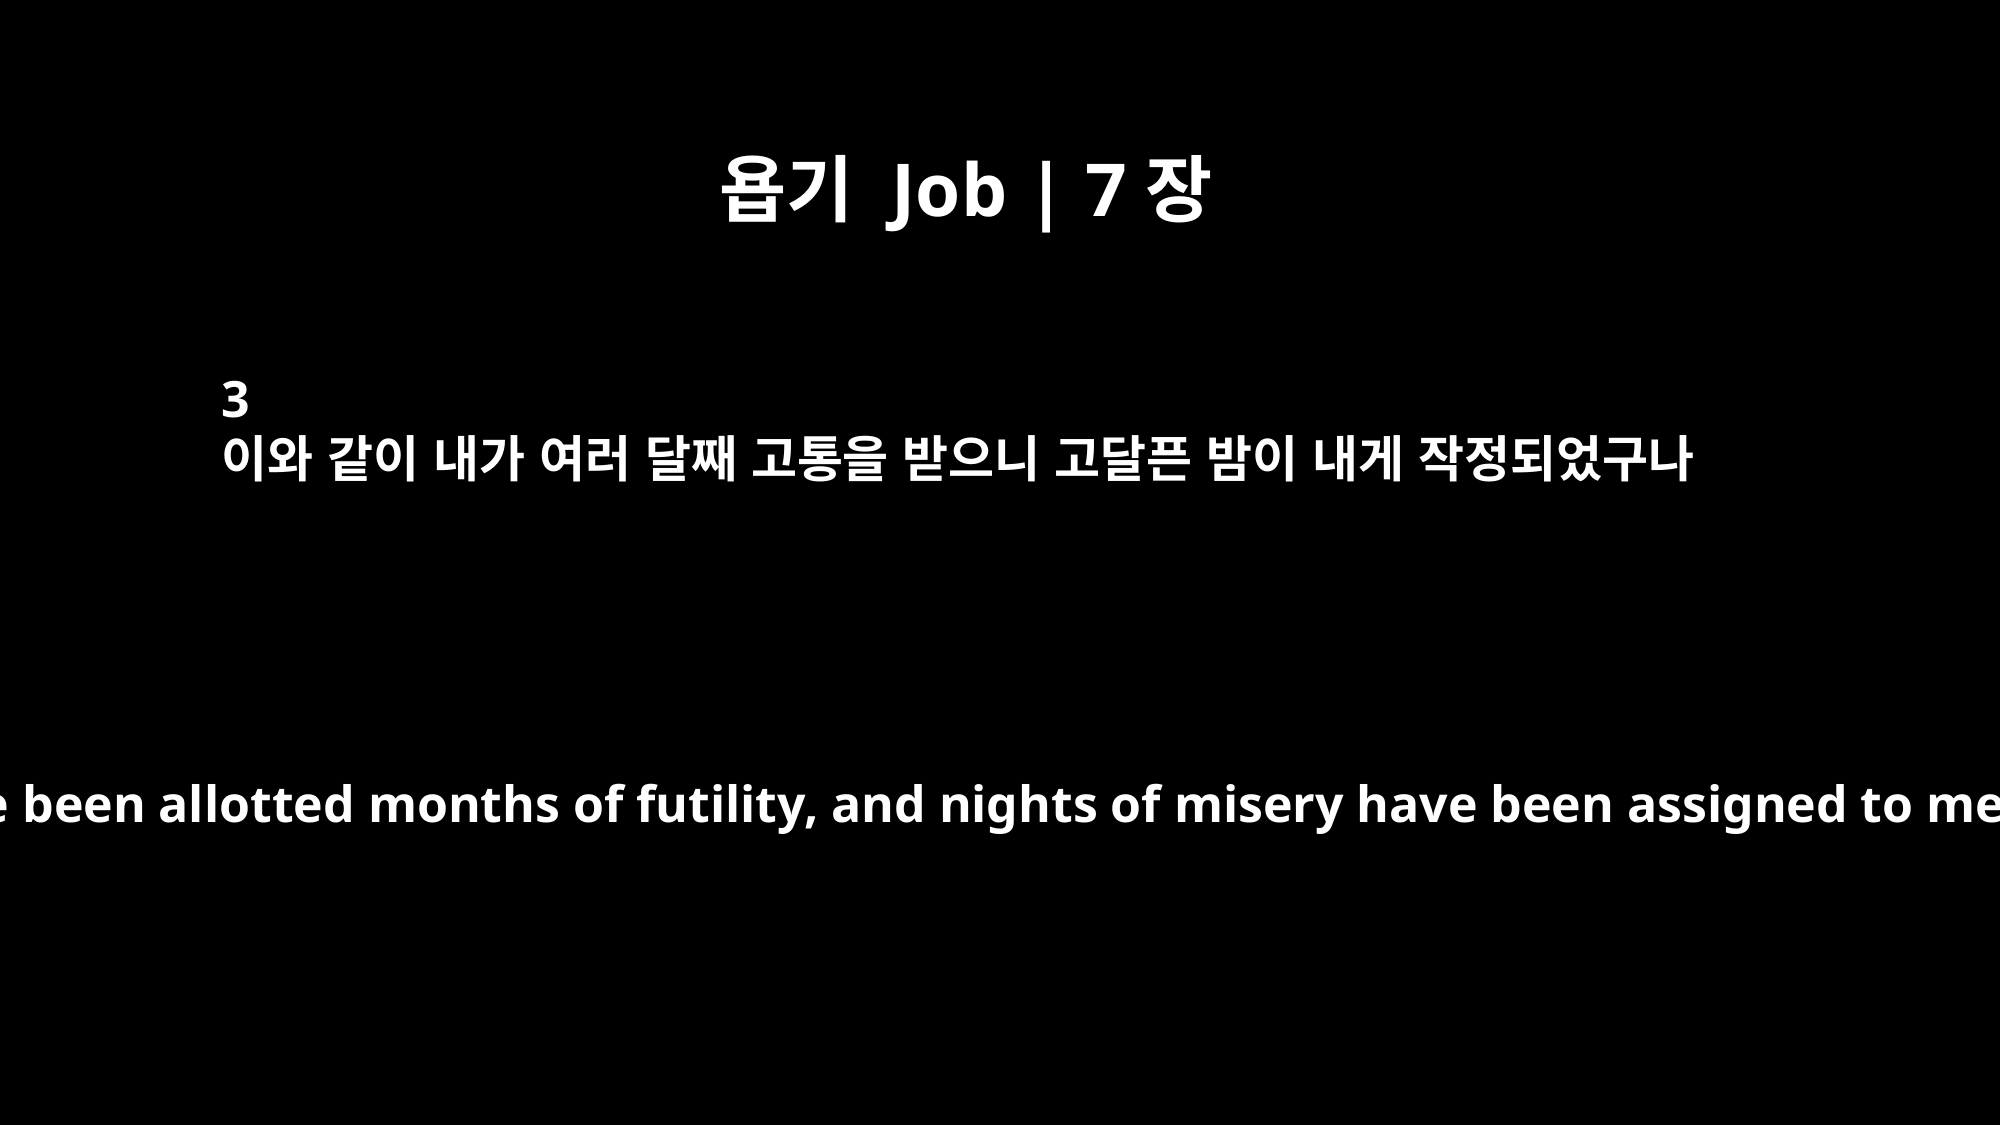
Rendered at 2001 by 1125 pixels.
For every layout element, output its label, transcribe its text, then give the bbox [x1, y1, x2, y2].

text_box so I have been allotted months of futility, and nights of misery have been assigned to me. [0, 764, 2000, 840]
text_box 3 이와 같이 내가 여러 달째 고통을 받으니 고달픈 밤이 내게 작정되었구나 [206, 359, 1711, 495]
text_box 욥기 Job | 7장 [704, 136, 1228, 239]
